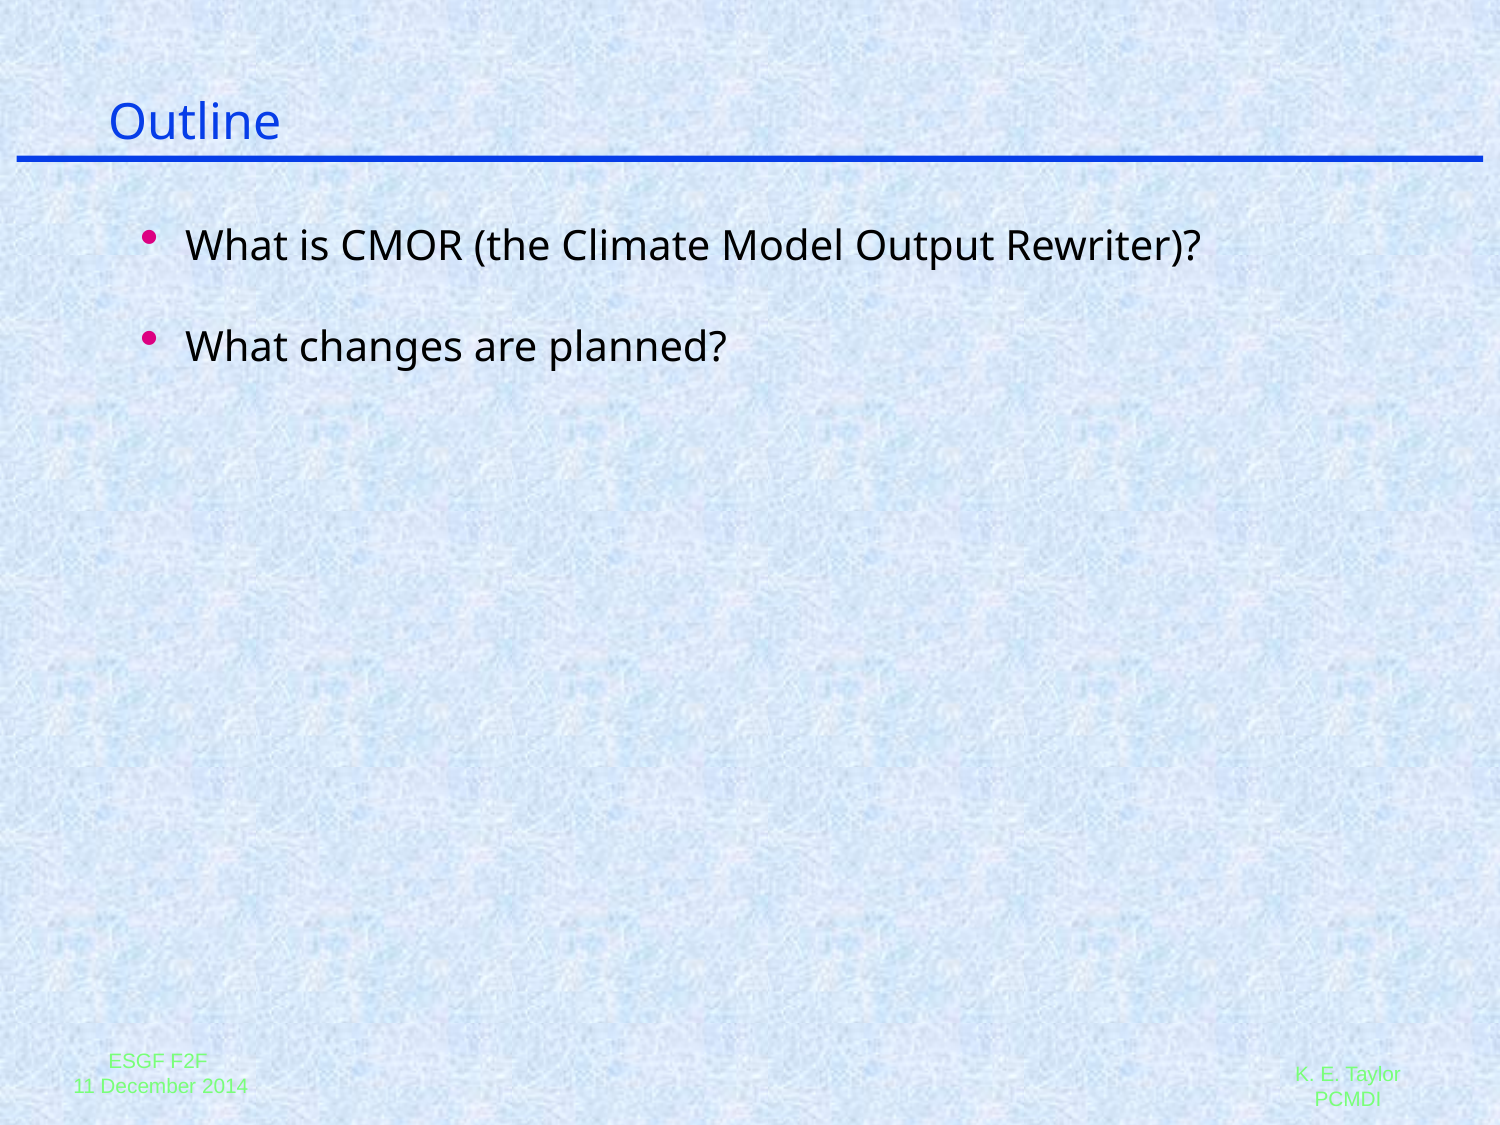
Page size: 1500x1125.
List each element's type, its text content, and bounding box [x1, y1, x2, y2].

picture [0, 0, 1500, 1125]
title Outline [93, 6, 1419, 158]
list What is CMOR (the Climate Model Output Rewriter)? What changes are planned? [124, 206, 1376, 1036]
